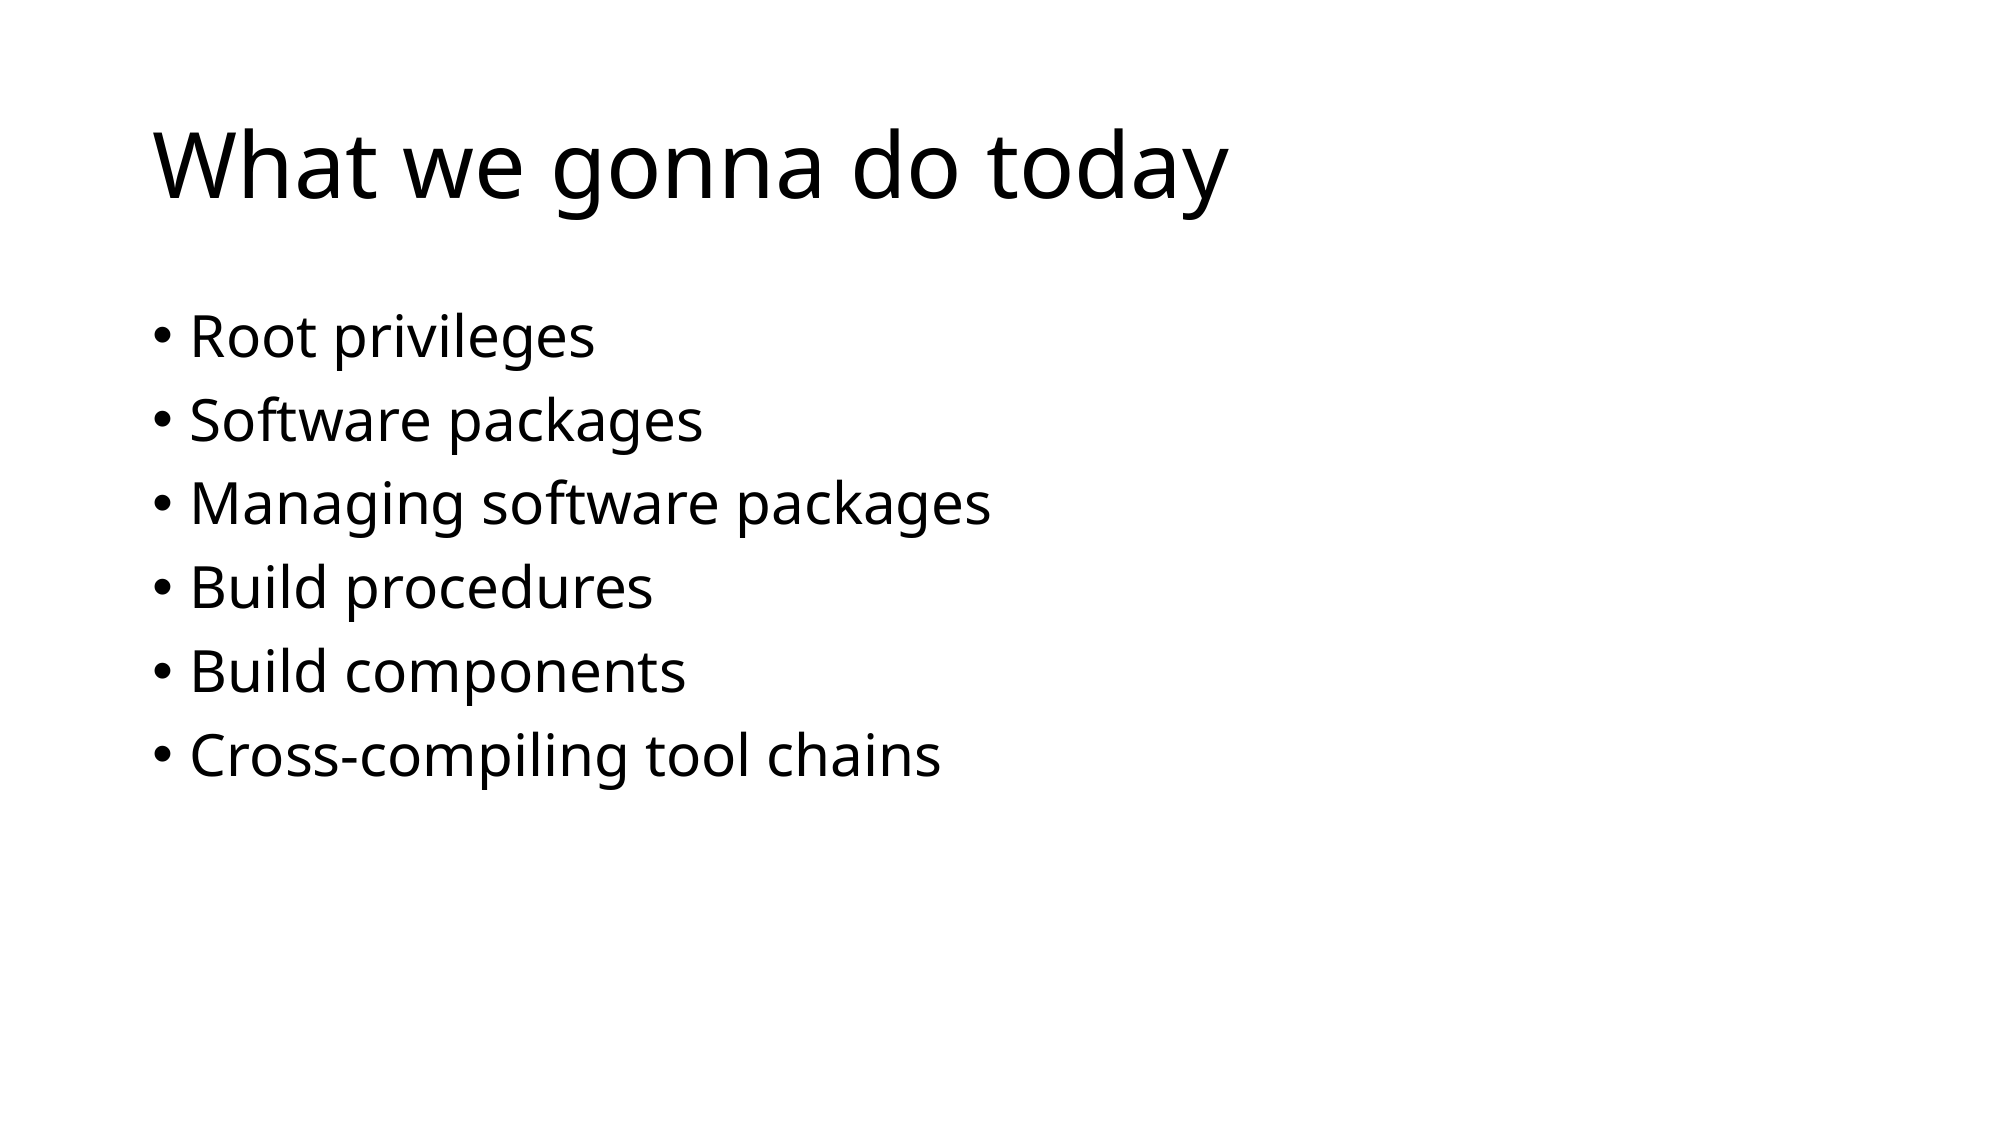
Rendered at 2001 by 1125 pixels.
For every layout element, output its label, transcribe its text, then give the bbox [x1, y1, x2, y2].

title What we gonna do today [137, 59, 1863, 278]
list Root privileges Software packages Managing software packages Build procedures Build components Cross-compiling tool chains [137, 299, 1863, 1014]
